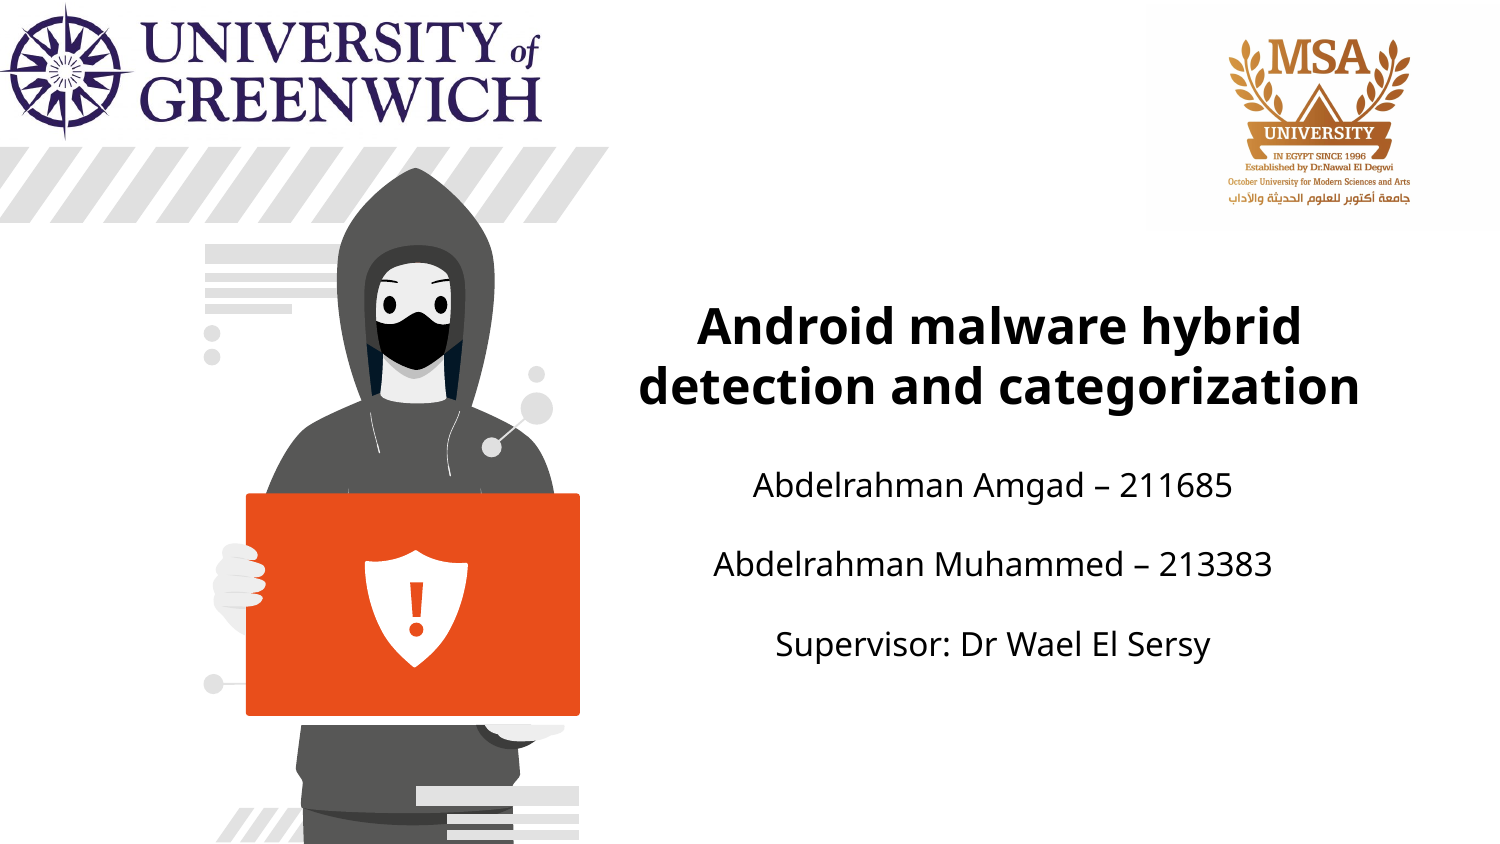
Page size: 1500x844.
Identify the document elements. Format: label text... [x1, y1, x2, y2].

picture [1146, 4, 1500, 231]
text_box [0, 146, 610, 844]
subtitle Abdelrahman Amgad – 211685 Abdelrahman Muhammed – 213383 Supervisor: Dr Wael El Sersy [614, 448, 1411, 811]
picture [0, 2, 542, 141]
title Android malware hybrid detection and categorization [614, 196, 1418, 430]
